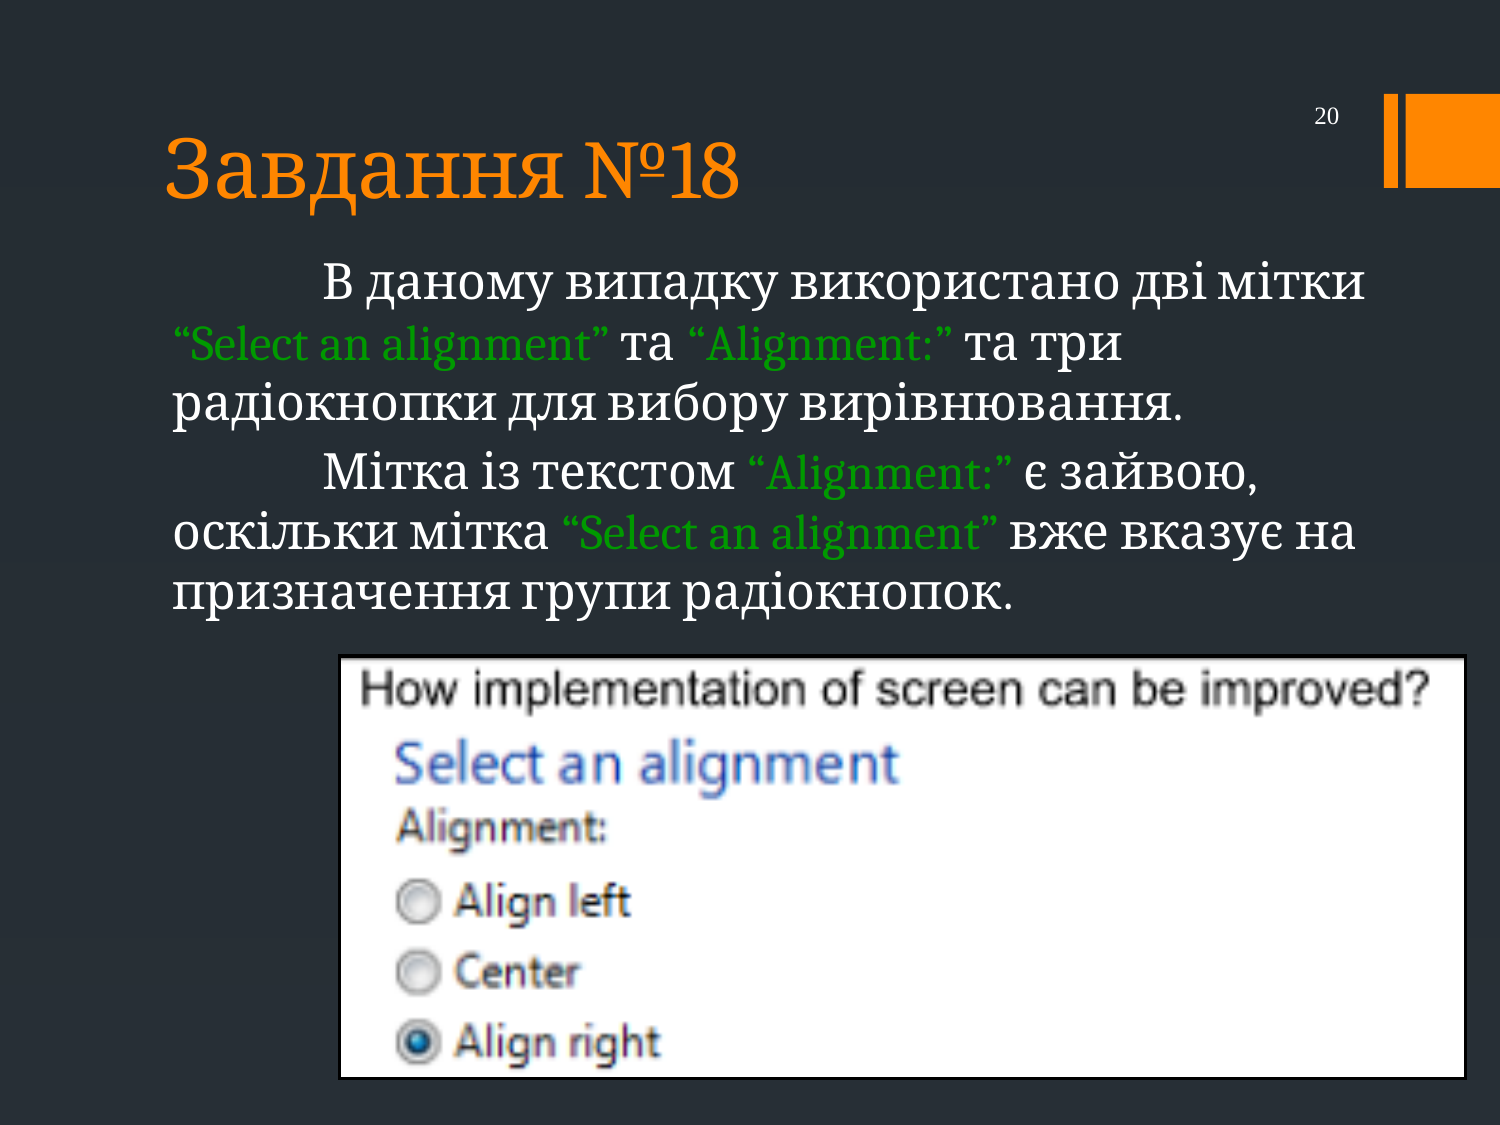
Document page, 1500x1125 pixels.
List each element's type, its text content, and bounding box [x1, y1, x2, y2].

text_box 20 [1200, 90, 1355, 140]
list В даному випадку використано дві мітки “Select an alignment” та “Alignment:” та три радіокнопки для вибору вирівнювання. Мітка із текстом “Alignment:” є зайвою, оскільки мітка “Select an alignment” вже вказує на призначення групи радіокнопок. [119, 242, 1435, 640]
picture [340, 656, 1464, 1078]
title Завдання №18 [147, 33, 1349, 224]
